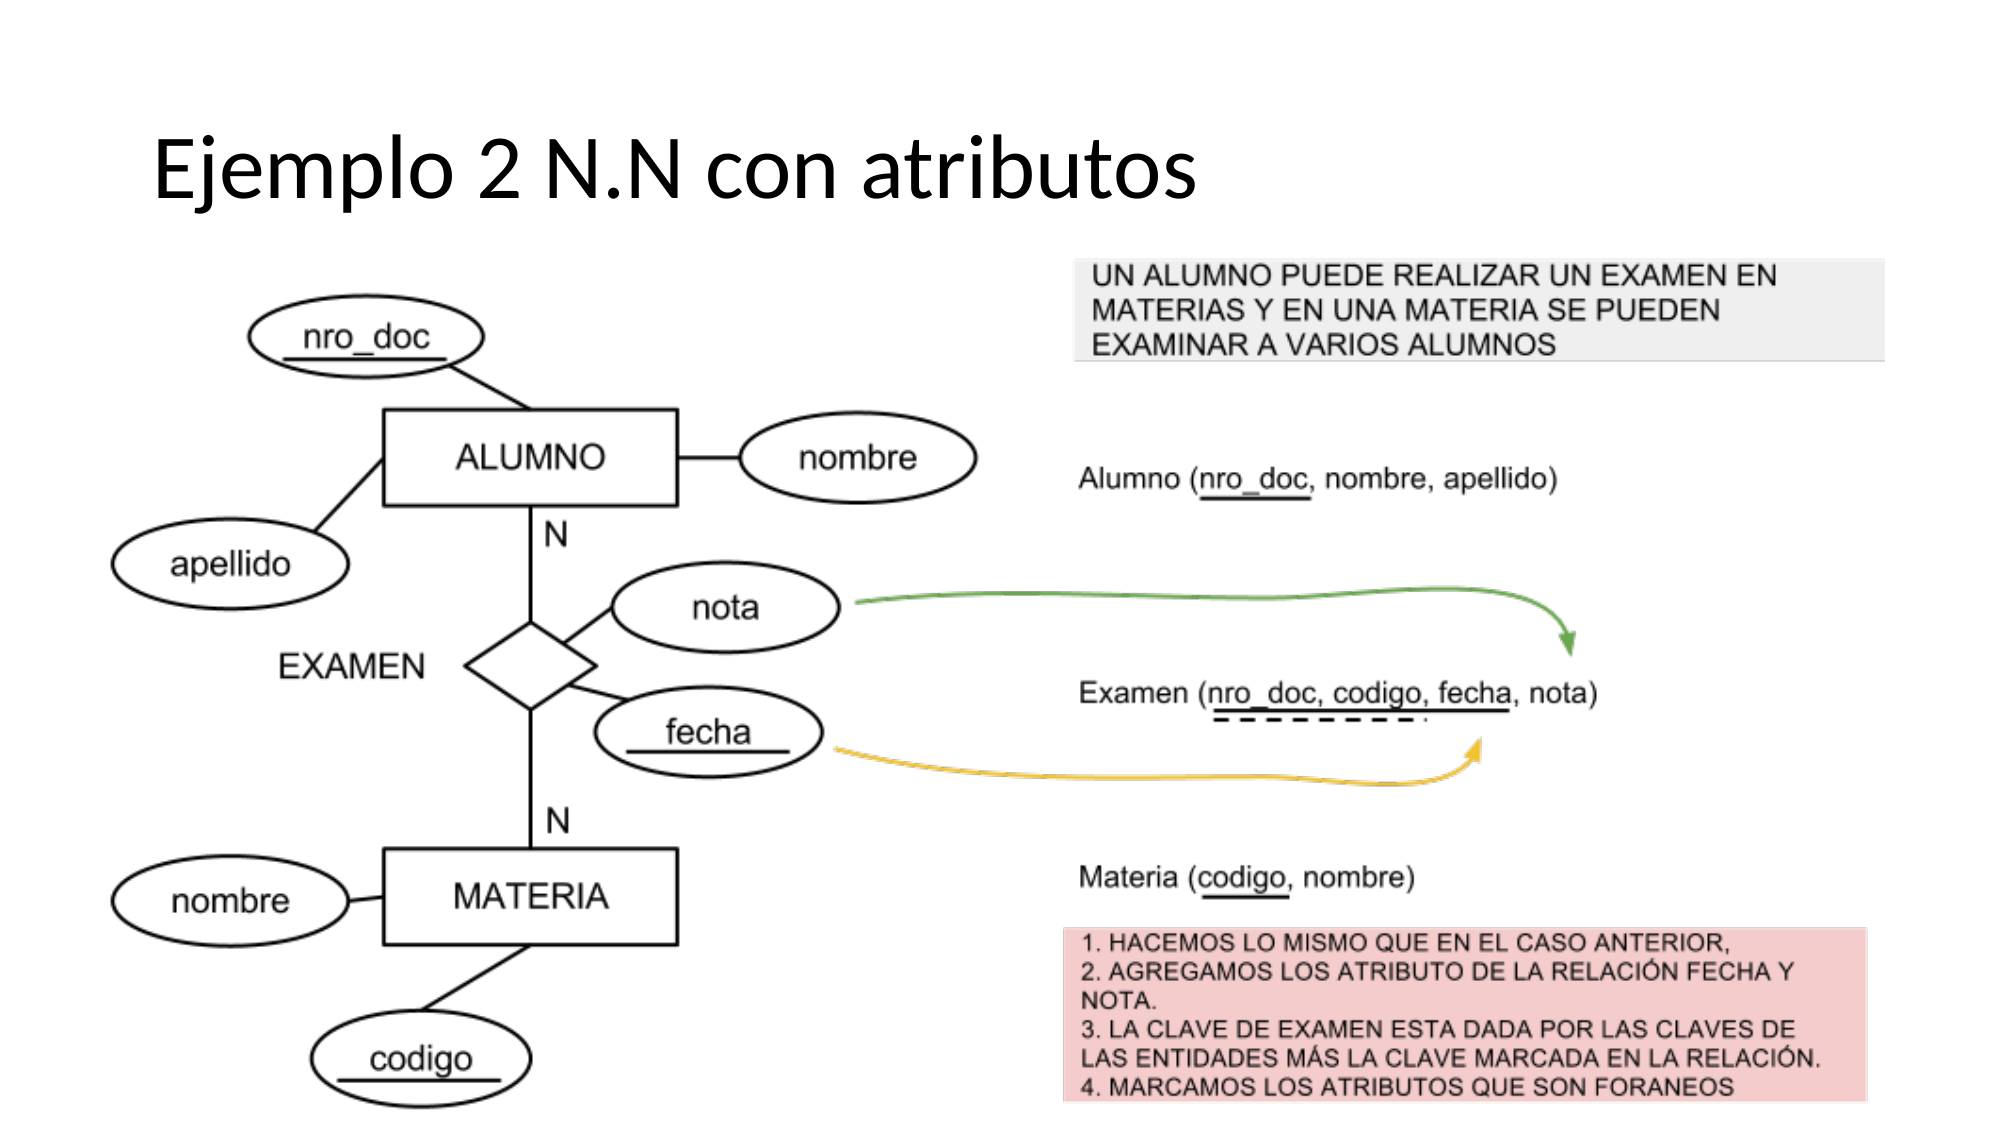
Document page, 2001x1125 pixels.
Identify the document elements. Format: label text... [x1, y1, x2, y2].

title Ejemplo 2 N.N con atributos [137, 59, 1863, 250]
picture [96, 250, 1886, 1117]
